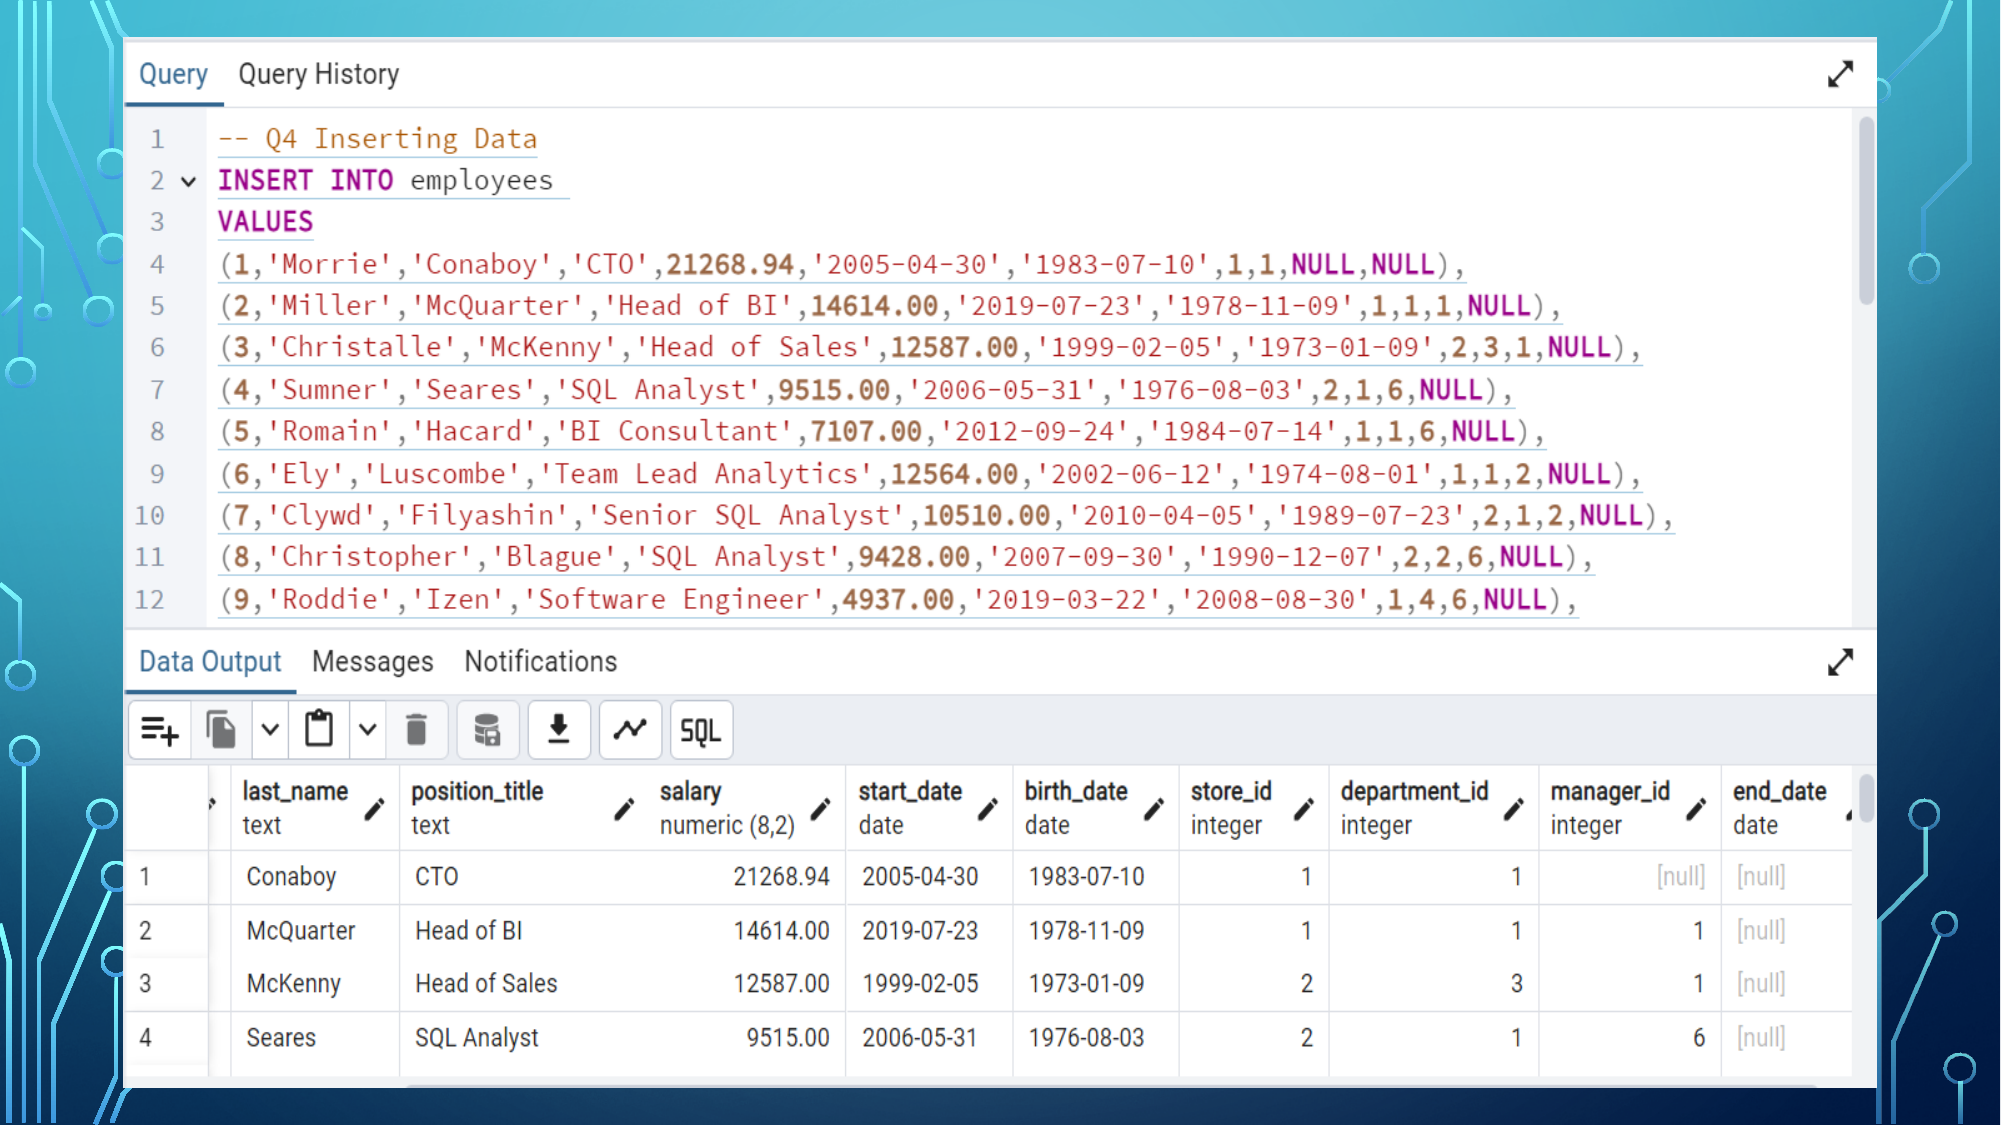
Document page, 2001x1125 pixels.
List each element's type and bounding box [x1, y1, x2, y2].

picture [122, 37, 1877, 1088]
